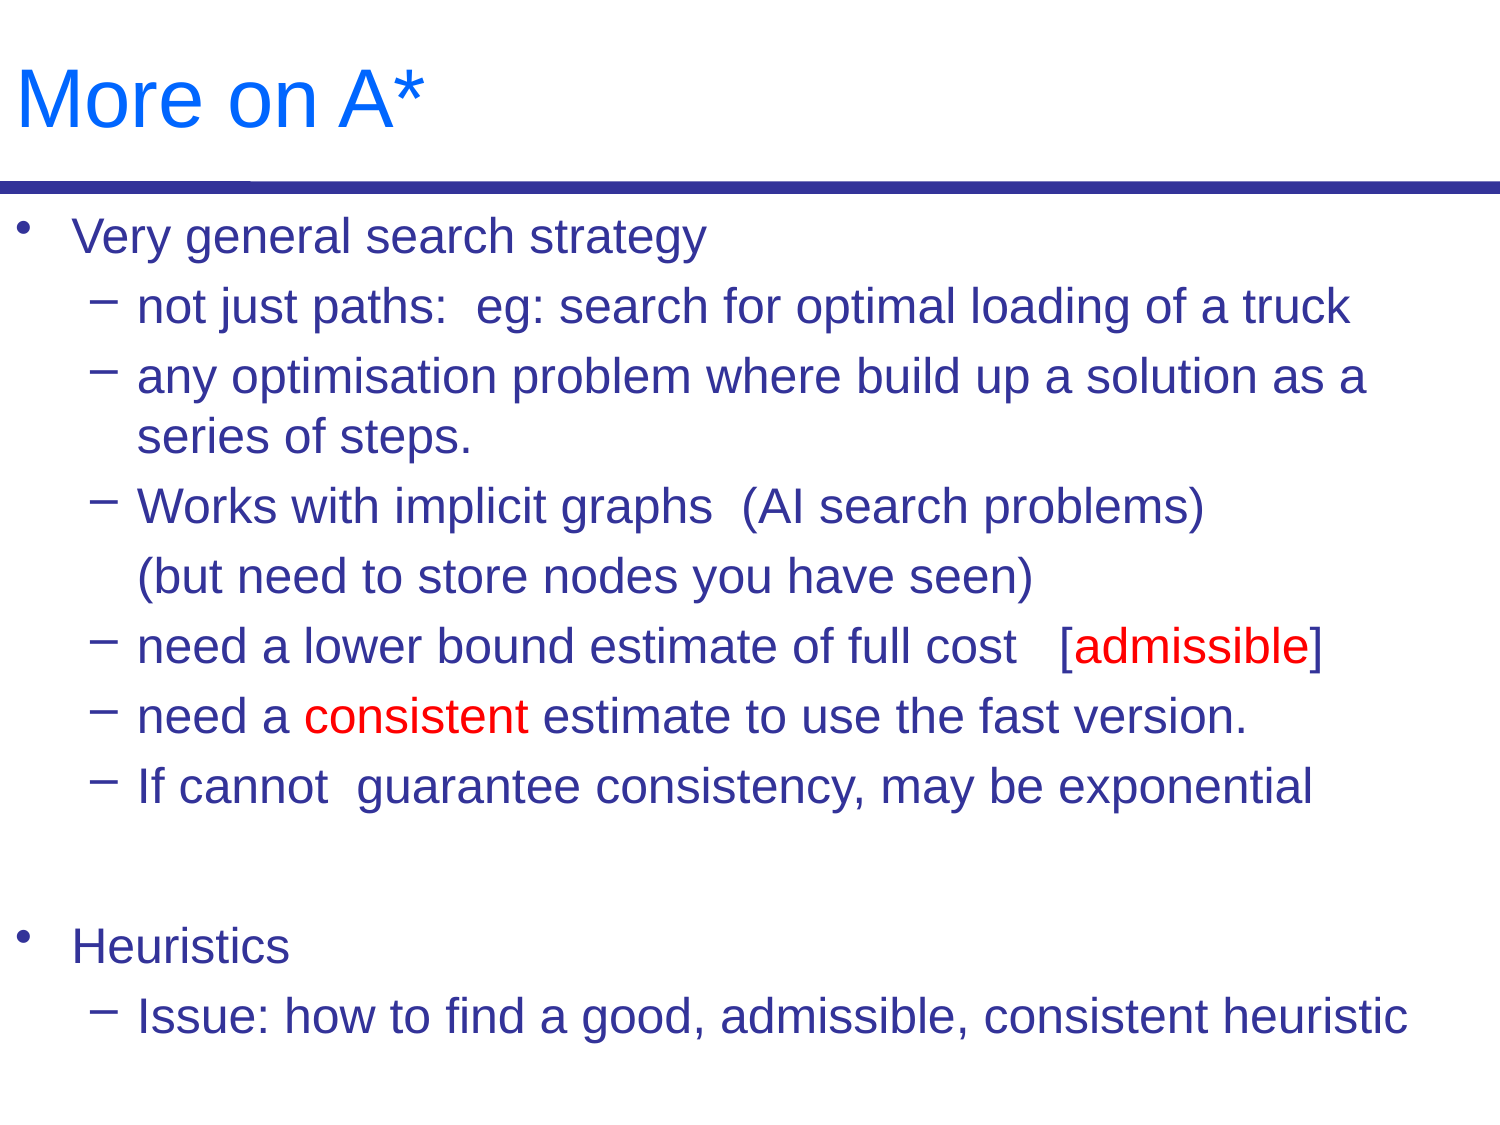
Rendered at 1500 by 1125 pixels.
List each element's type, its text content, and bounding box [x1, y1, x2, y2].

title More on A* [0, 0, 1500, 188]
list Very general search strategy not just paths: eg: search for optimal loading of a truck any optimisation problem where build up a solution as a series of steps. Works with implicit graphs (AI search problems) (but need to store nodes you have seen) need a lower bound estimate of full cost [admissible] need a consistent estimate to use the fast version. If cannot guarantee consistency, may be exponential Heuristics Issue: how to find a good, admissible, consistent heuristic [0, 196, 1500, 1125]
